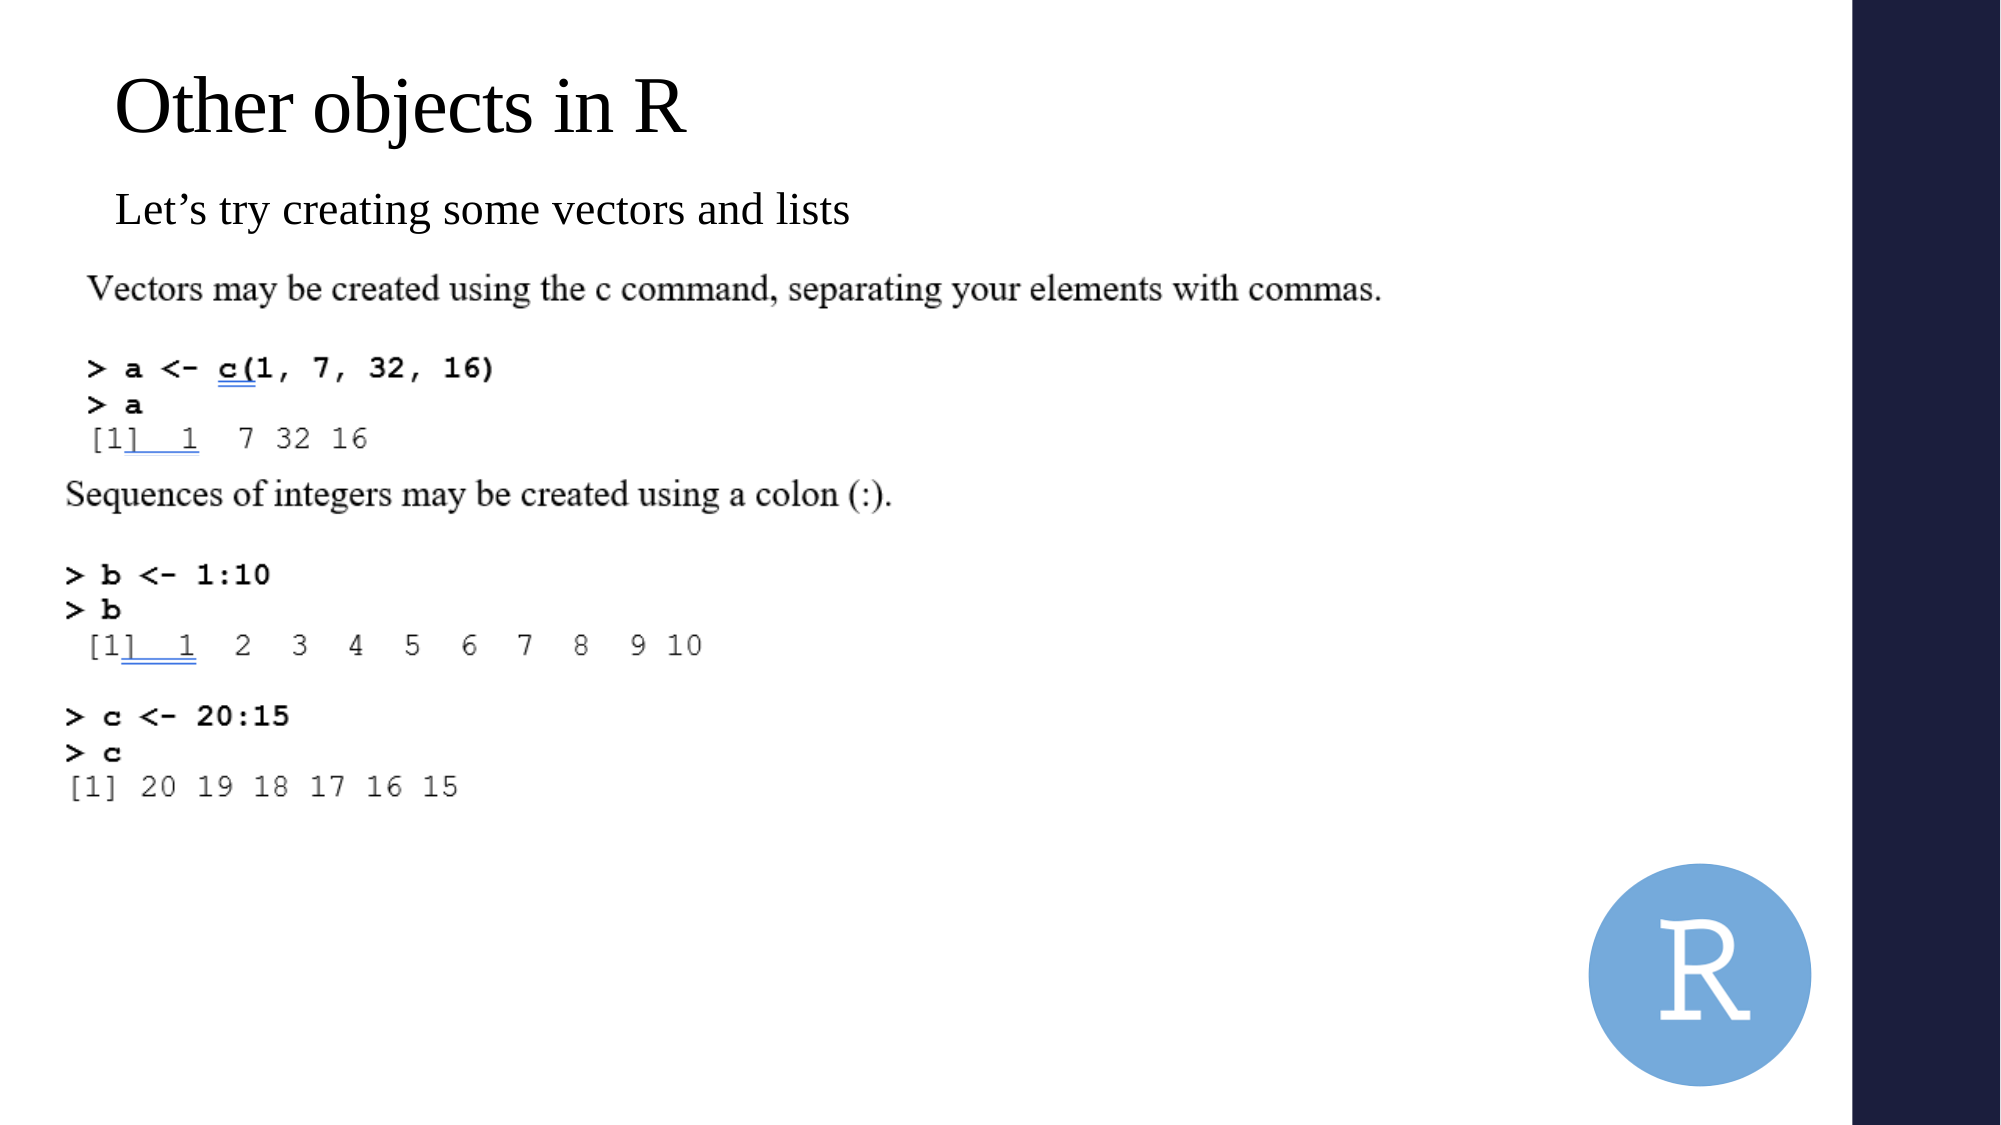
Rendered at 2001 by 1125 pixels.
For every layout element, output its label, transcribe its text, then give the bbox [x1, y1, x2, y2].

picture [37, 249, 1434, 828]
title Other objects in R [99, 55, 1675, 158]
picture [1587, 862, 1813, 1088]
list Let’s try creating some vectors and lists [99, 174, 1598, 1019]
